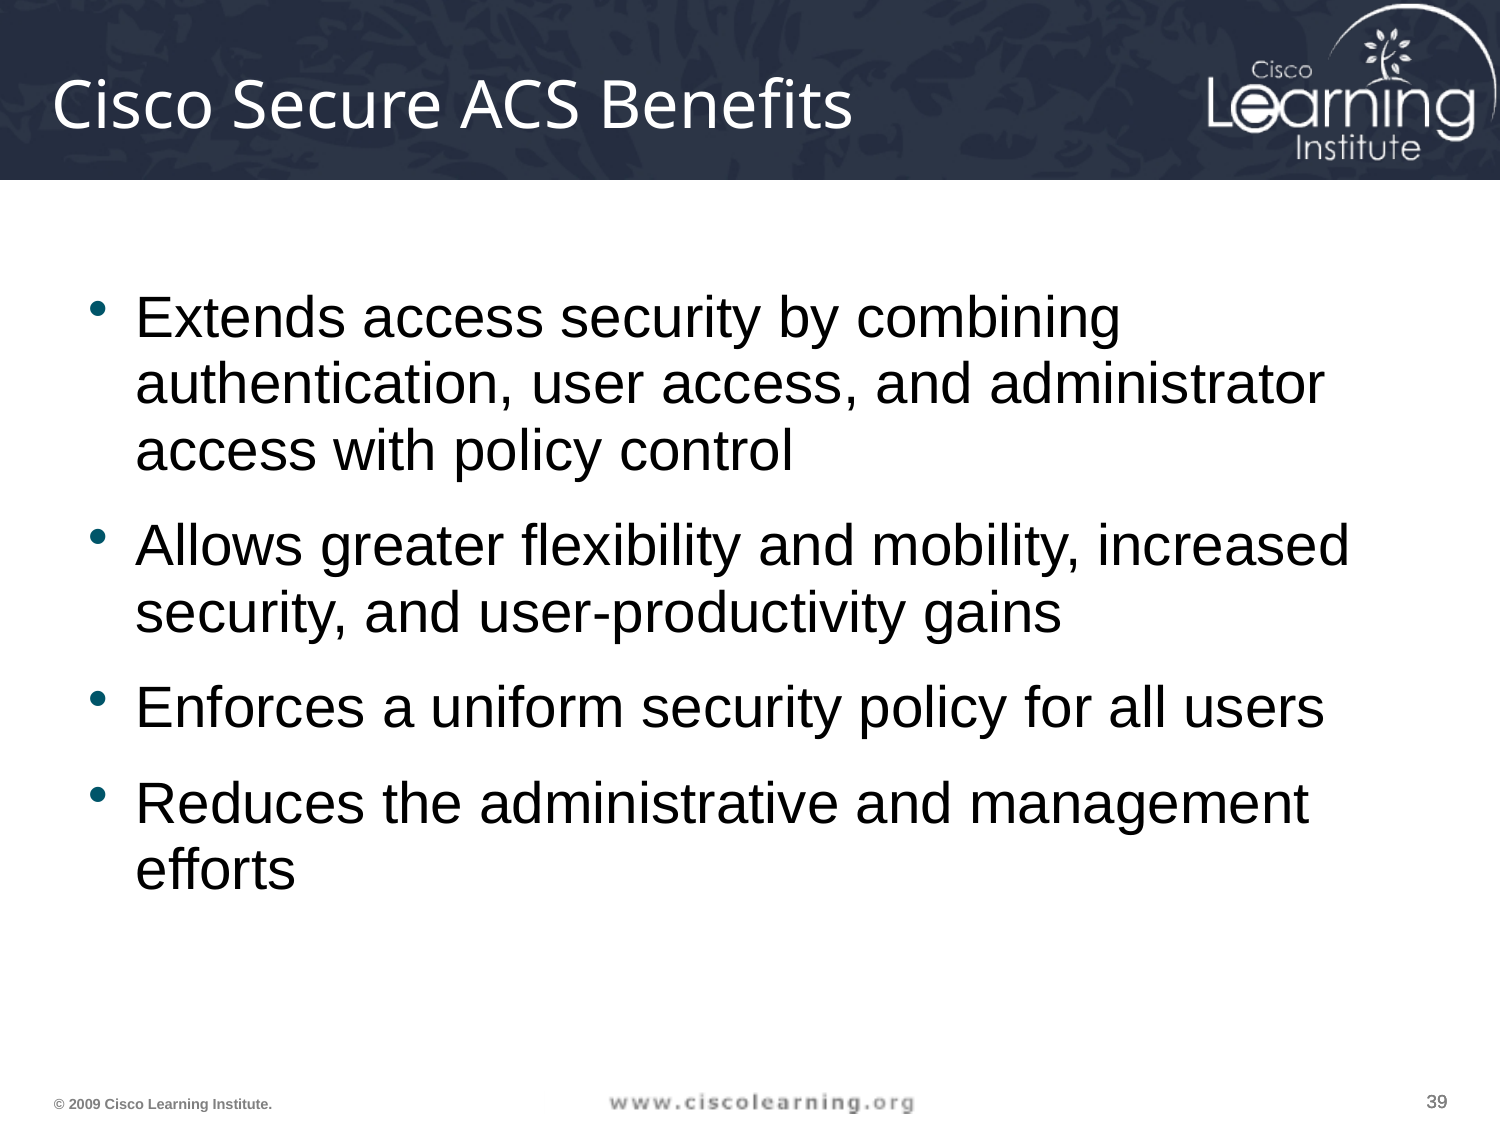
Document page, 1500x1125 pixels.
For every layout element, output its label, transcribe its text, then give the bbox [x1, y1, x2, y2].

title Cisco Secure ACS Benefits [37, 12, 1438, 150]
list Extends access security by combining authentication, user access, and administrator access with policy control Allows greater flexibility and mobility, increased security, and user-productivity gains Enforces a uniform security policy for all users Reduces the administrative and management efforts [74, 277, 1424, 975]
picture [543, 1091, 1013, 1114]
picture [0, 0, 1500, 180]
